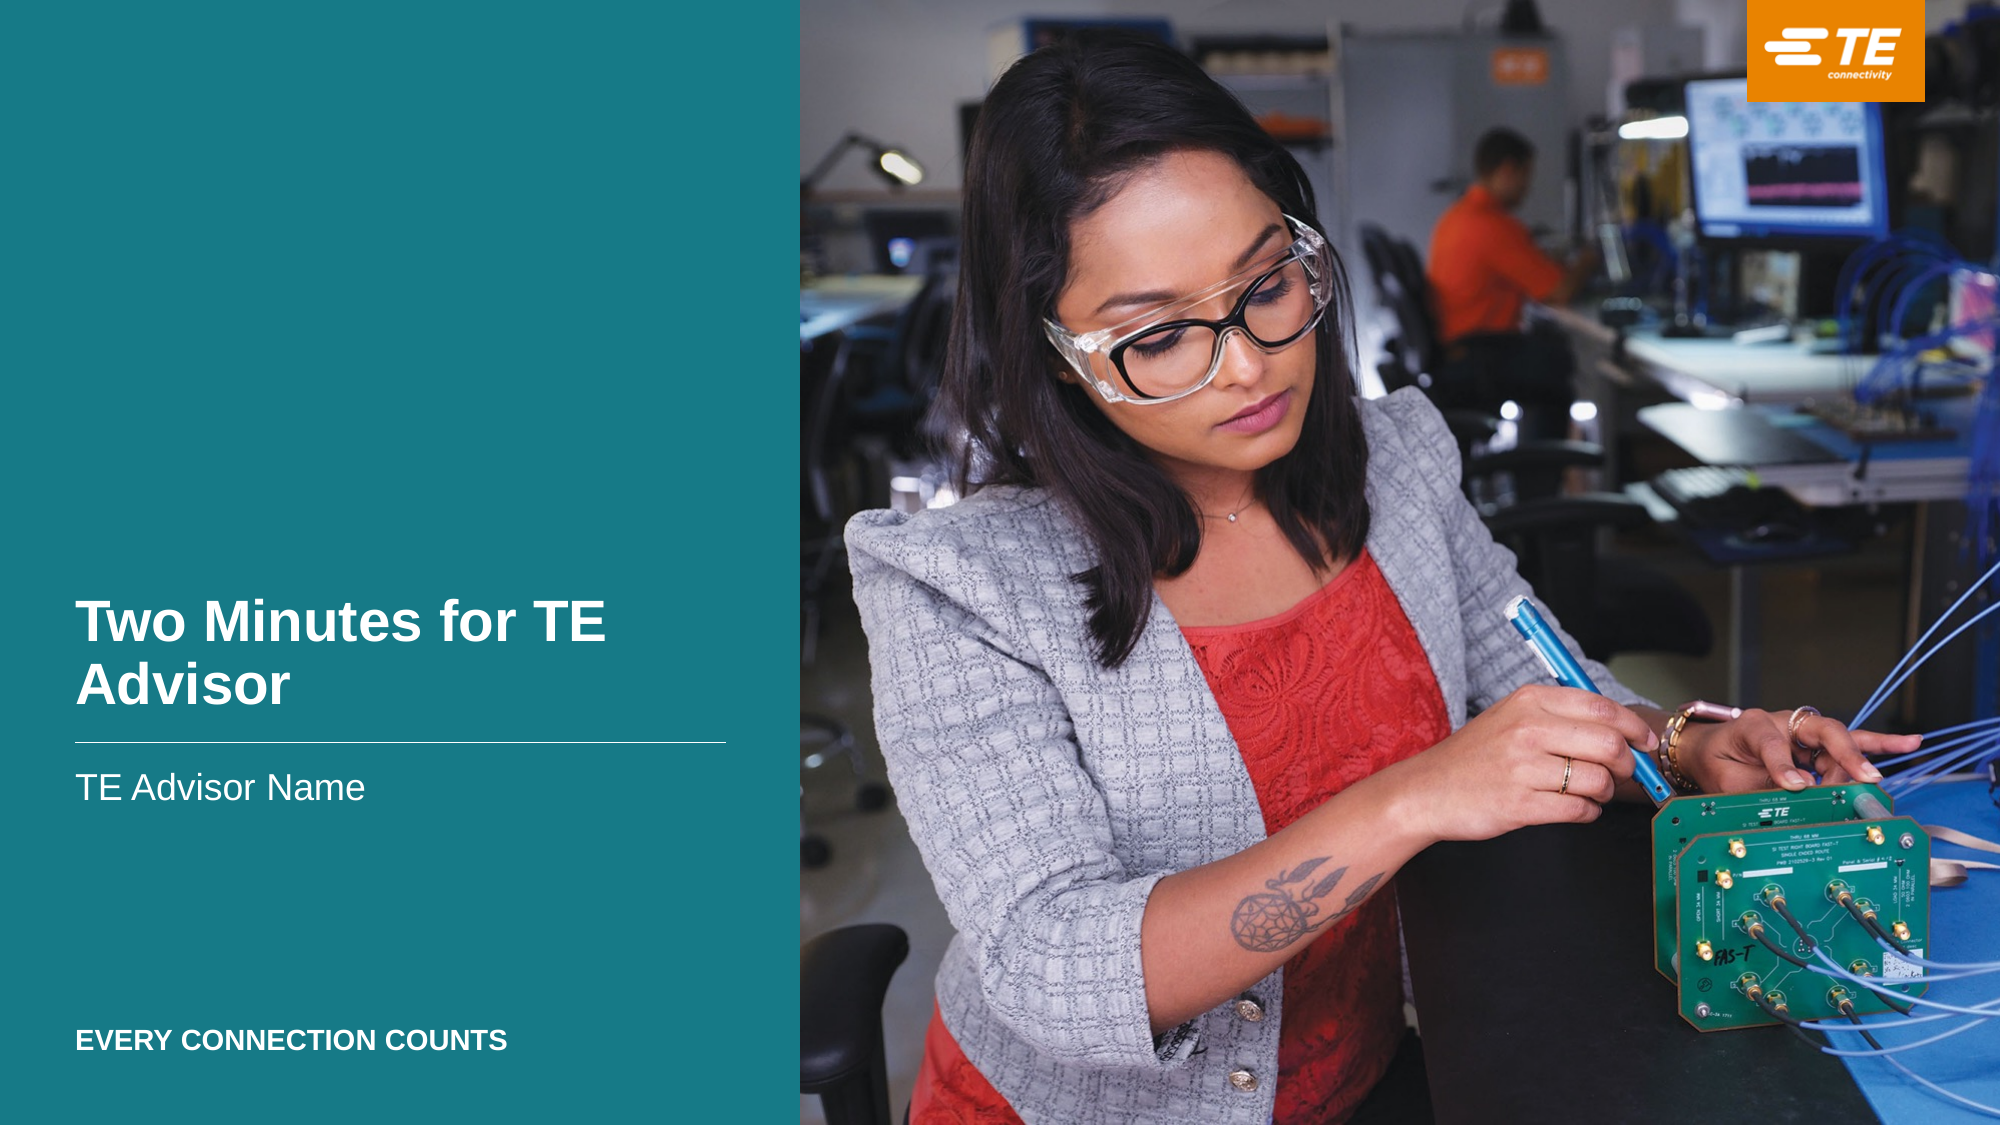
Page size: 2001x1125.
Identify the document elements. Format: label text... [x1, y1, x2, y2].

picture [800, 0, 2000, 1125]
subtitle TE Advisor Name [75, 768, 726, 972]
title Two Minutes for TE Advisor [75, 76, 726, 718]
